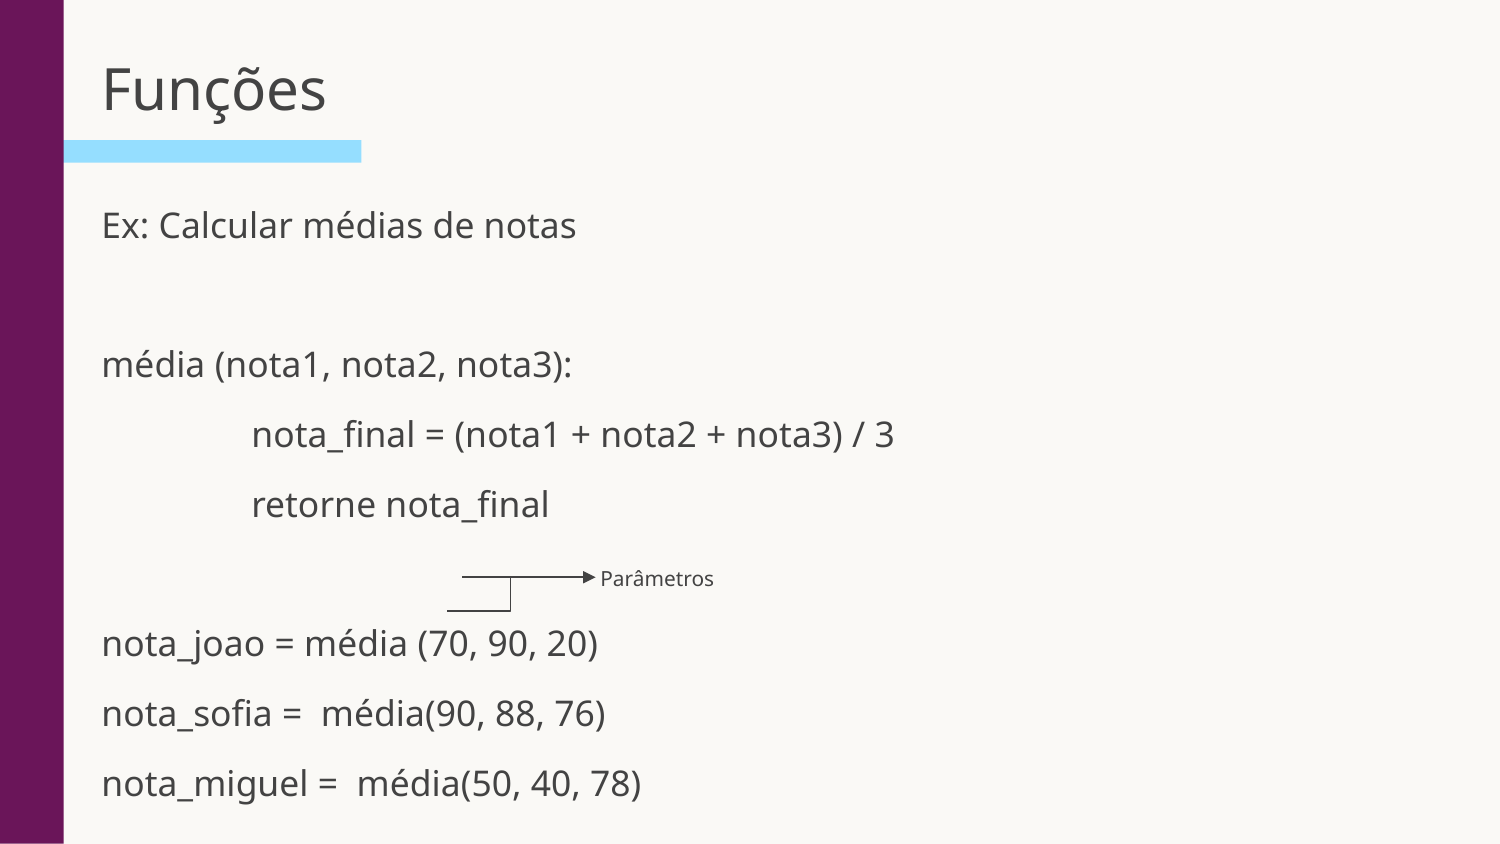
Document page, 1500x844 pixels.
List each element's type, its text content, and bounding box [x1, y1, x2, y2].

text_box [446, 576, 575, 611]
title Funções [86, 37, 1484, 181]
text_box Parâmetros [585, 546, 740, 589]
list Ex: Calcular médias de notas média (nota1, nota2, nota3): nota_final = (nota1 + nota2 + nota3) / 3 retorne nota_final nota_joao = média (70, 90, 20) nota_sofia = média(90, 88, 76) nota_miguel = média(50, 40, 78) [86, 181, 1484, 742]
